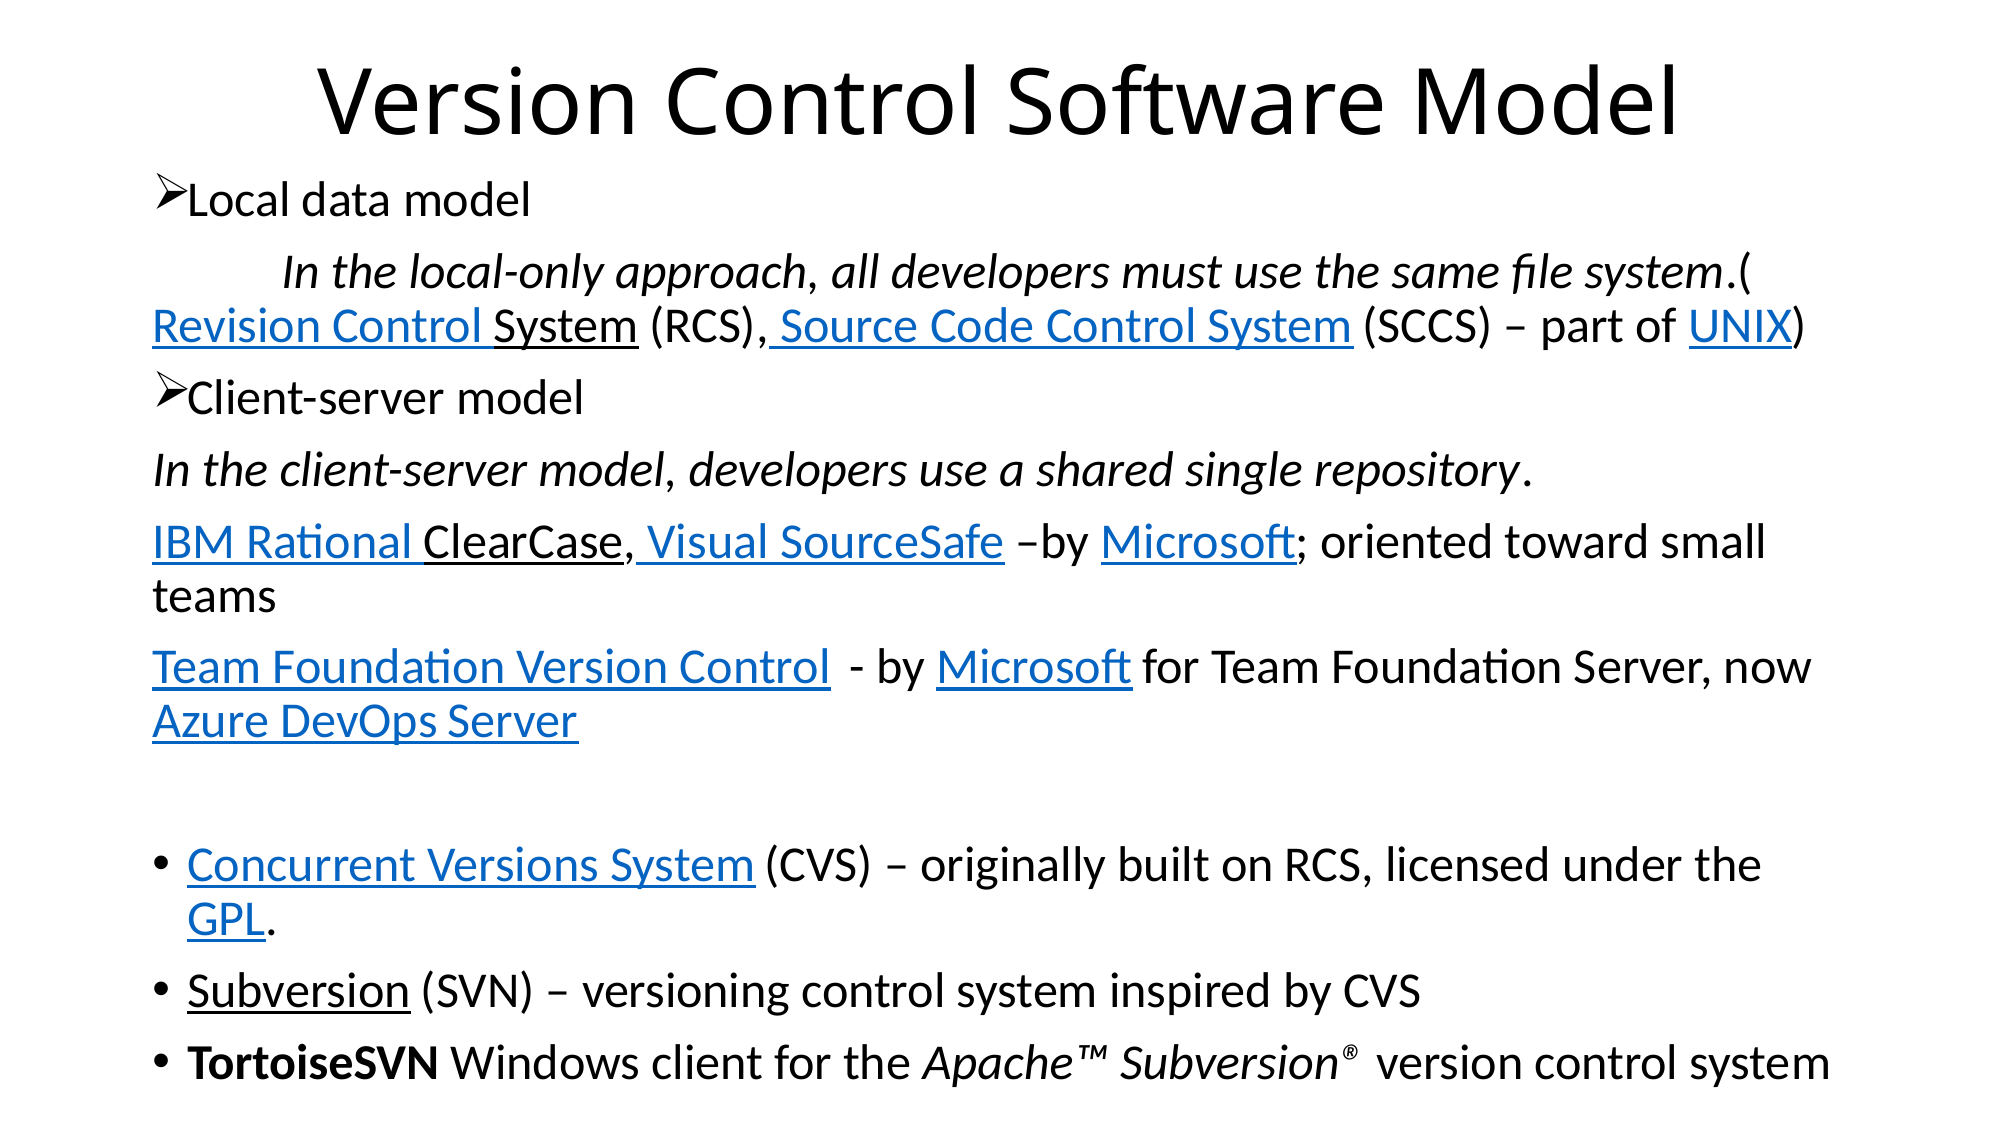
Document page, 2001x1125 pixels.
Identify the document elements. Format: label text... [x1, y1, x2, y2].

title Version Control Software Model [137, 43, 1863, 166]
list Local data model In the local-only approach, all developers must use the same file system.(Revision Control System (RCS), Source Code Control System (SCCS) – part of UNIX) Client-server model In the client-server model, developers use a shared single repository. IBM Rational ClearCase, Visual SourceSafe –by Microsoft; oriented toward small teams Team Foundation Version Control - by Microsoft for Team Foundation Server, now Azure DevOps Server Concurrent Versions System (CVS) – originally built on RCS, licensed under the GPL. Subversion (SVN) – versioning control system inspired by CVS TortoiseSVN Windows client for the Apache™ Subversion® version control system [137, 166, 1863, 1125]
